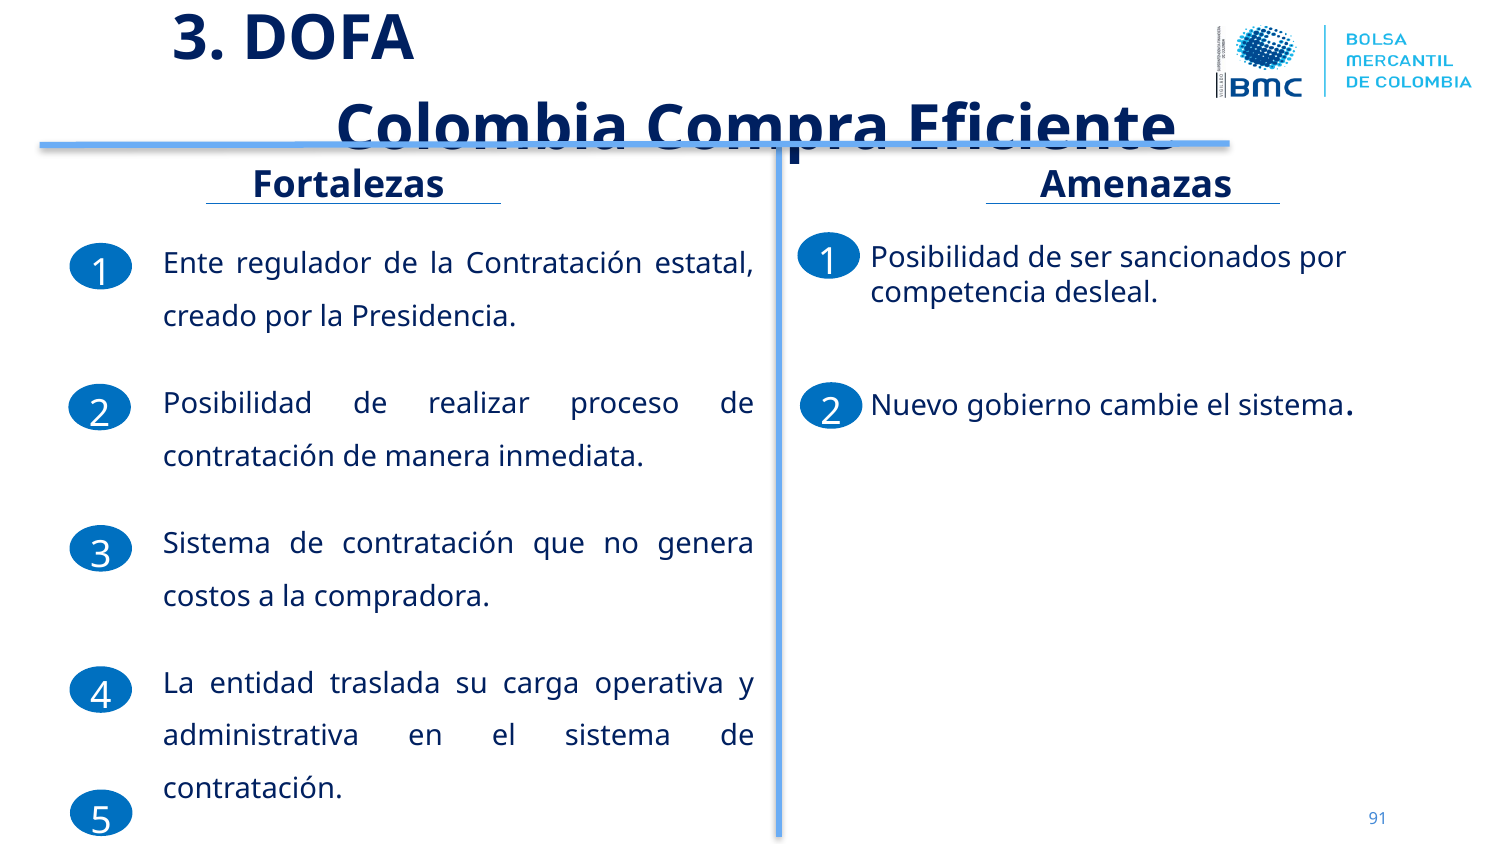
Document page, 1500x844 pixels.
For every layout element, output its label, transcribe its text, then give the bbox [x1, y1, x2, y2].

text_box Amenazas [1040, 160, 1284, 206]
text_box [69, 238, 201, 294]
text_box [69, 661, 201, 717]
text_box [69, 520, 201, 576]
picture [1216, 26, 1226, 98]
text_box 3. DOFA Colombia Compra Eficiente [28, 28, 1194, 116]
text_box Fortalezas [252, 160, 496, 203]
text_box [68, 379, 200, 435]
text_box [69, 786, 201, 842]
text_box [799, 377, 931, 433]
text_box Ente regulador de la Contratación estatal, creado por la Presidencia. Posibilidad de realizar proceso de contratación de manera inmediata. Sistema de contratación que no genera costos a la compradora. La entidad traslada su carga operativa y administrativa en el sistema de contratación. Apoyo de los entes de control al sistema. [162, 227, 755, 844]
text_box Posibilidad de ser sancionados por competencia desleal. Nuevo gobierno cambie el sistema. [870, 238, 1444, 424]
picture [1228, 25, 1474, 101]
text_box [797, 227, 929, 284]
